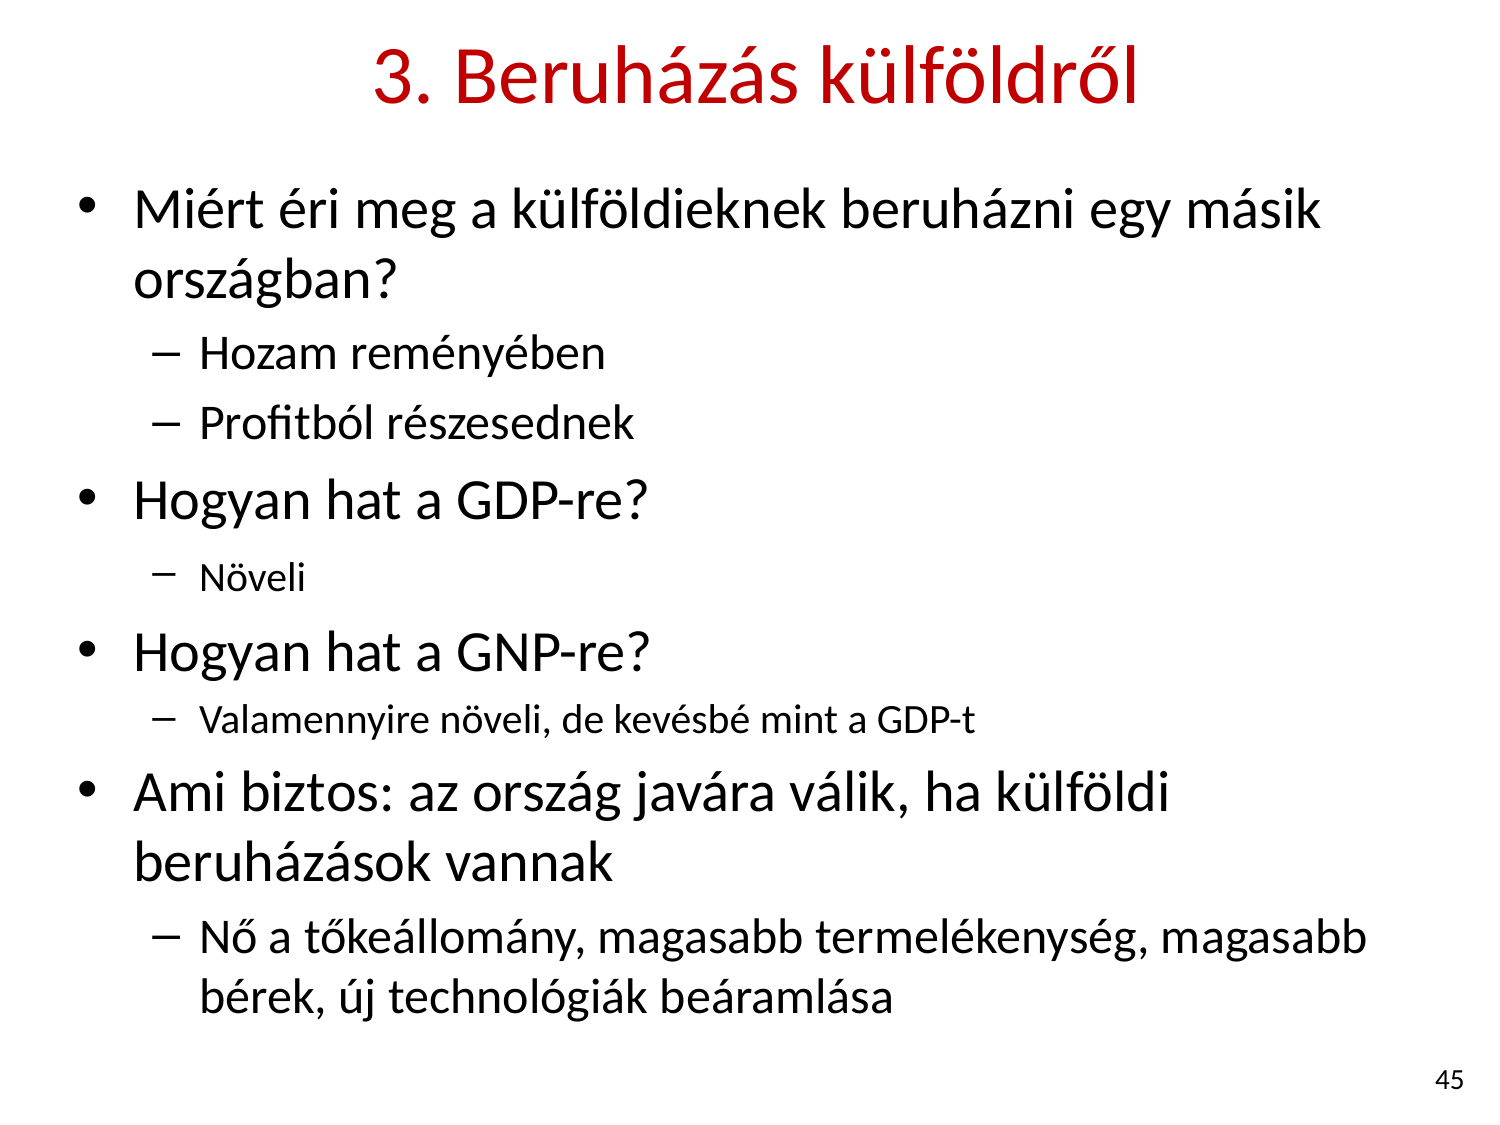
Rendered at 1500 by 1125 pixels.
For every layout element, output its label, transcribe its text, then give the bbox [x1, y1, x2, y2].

slide_number 45 [1400, 1052, 1500, 1113]
list Miért éri meg a külföldieknek beruházni egy másik országban? Hozam reményében Profitból részesednek Hogyan hat a GDP-re? Növeli Hogyan hat a GNP-re? Valamennyire növeli, de kevésbé mint a GDP-t Ami biztos: az ország javára válik, ha külföldi beruházások vannak Nő a tőkeállomány, magasabb termelékenység, magasabb bérek, új technológiák beáramlása [62, 162, 1463, 1050]
title 3. Beruházás külföldről [37, 12, 1475, 138]
